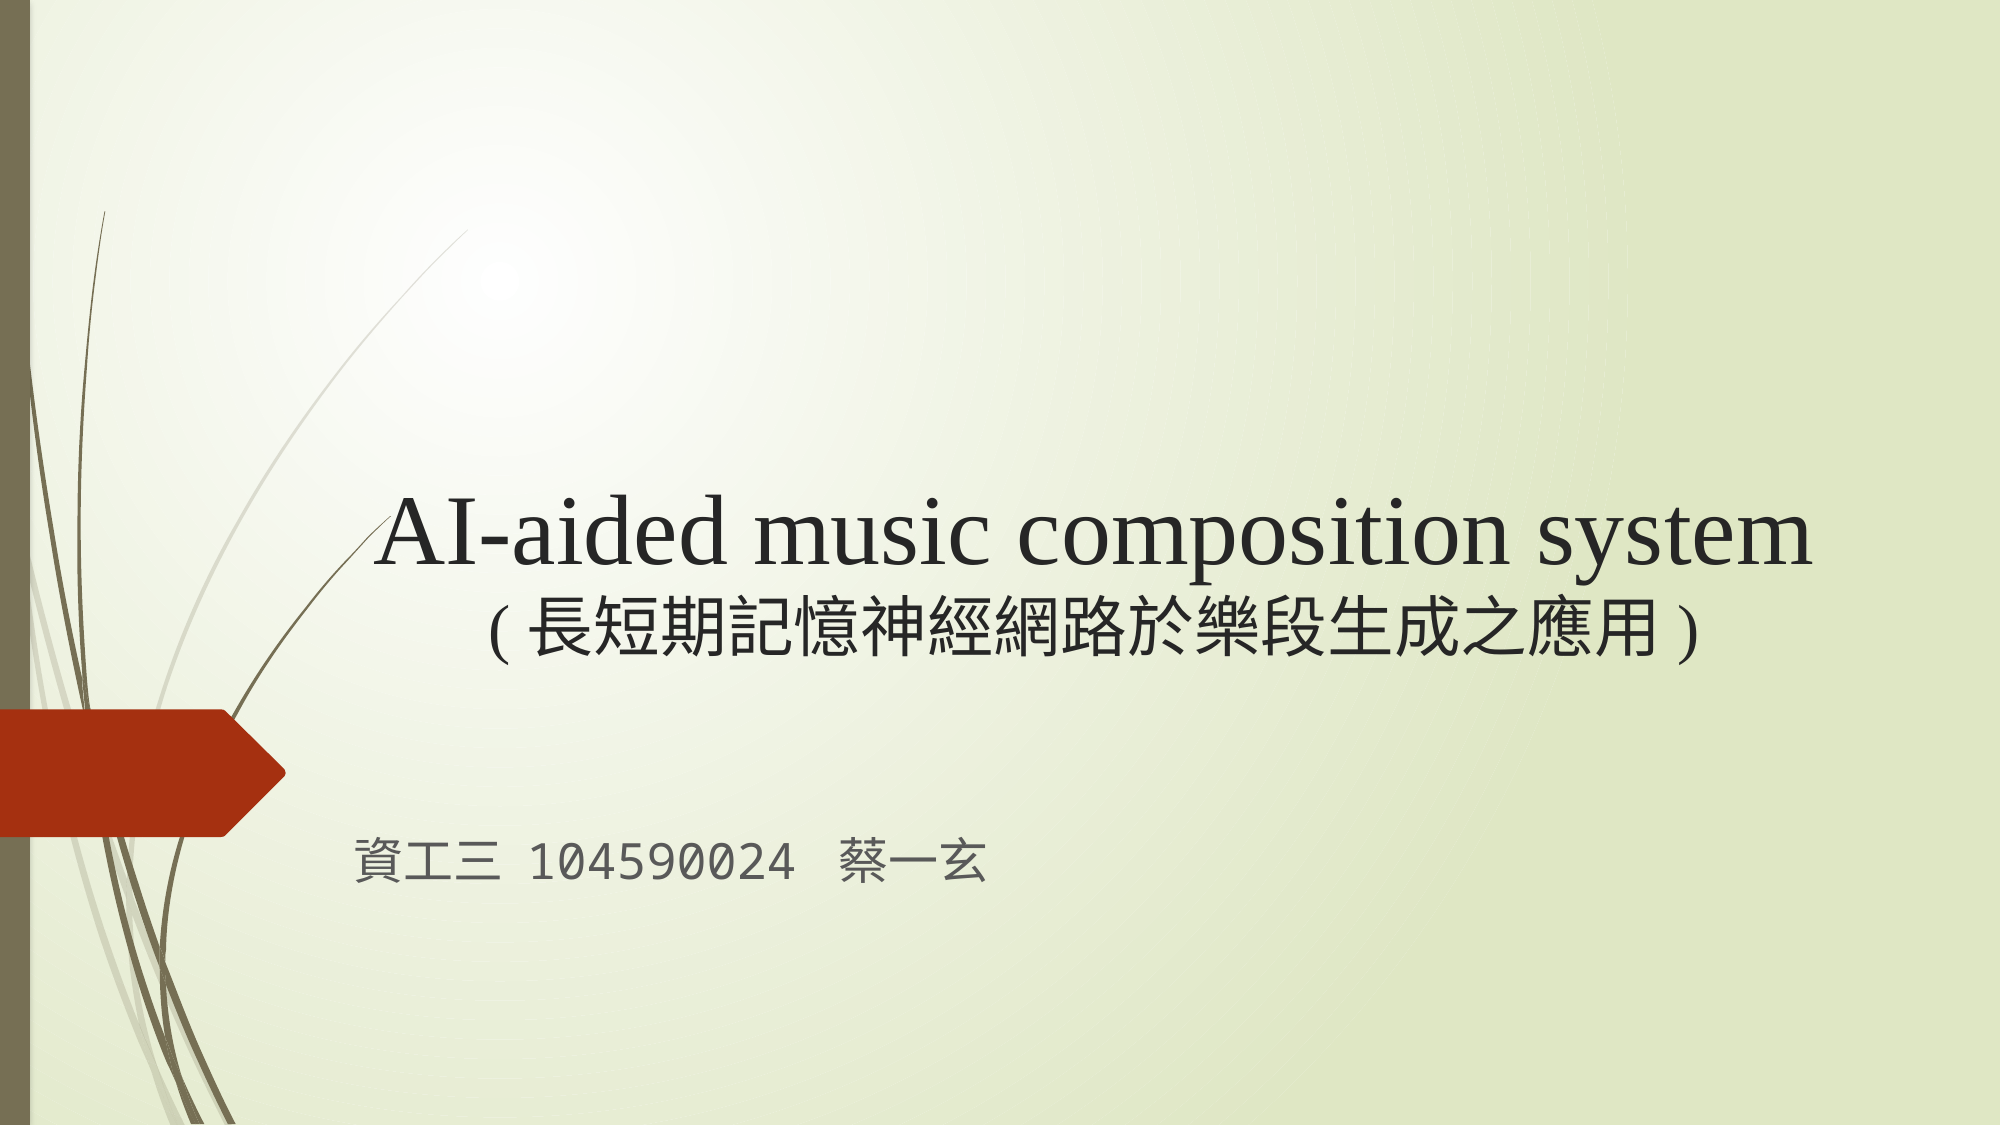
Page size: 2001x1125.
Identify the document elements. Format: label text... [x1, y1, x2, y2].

subtitle 資工三 104590024 蔡一玄 [338, 822, 1801, 1008]
title AI-aided music composition system (長短期記憶神經網路於樂段生成之應用) [315, 301, 1873, 673]
